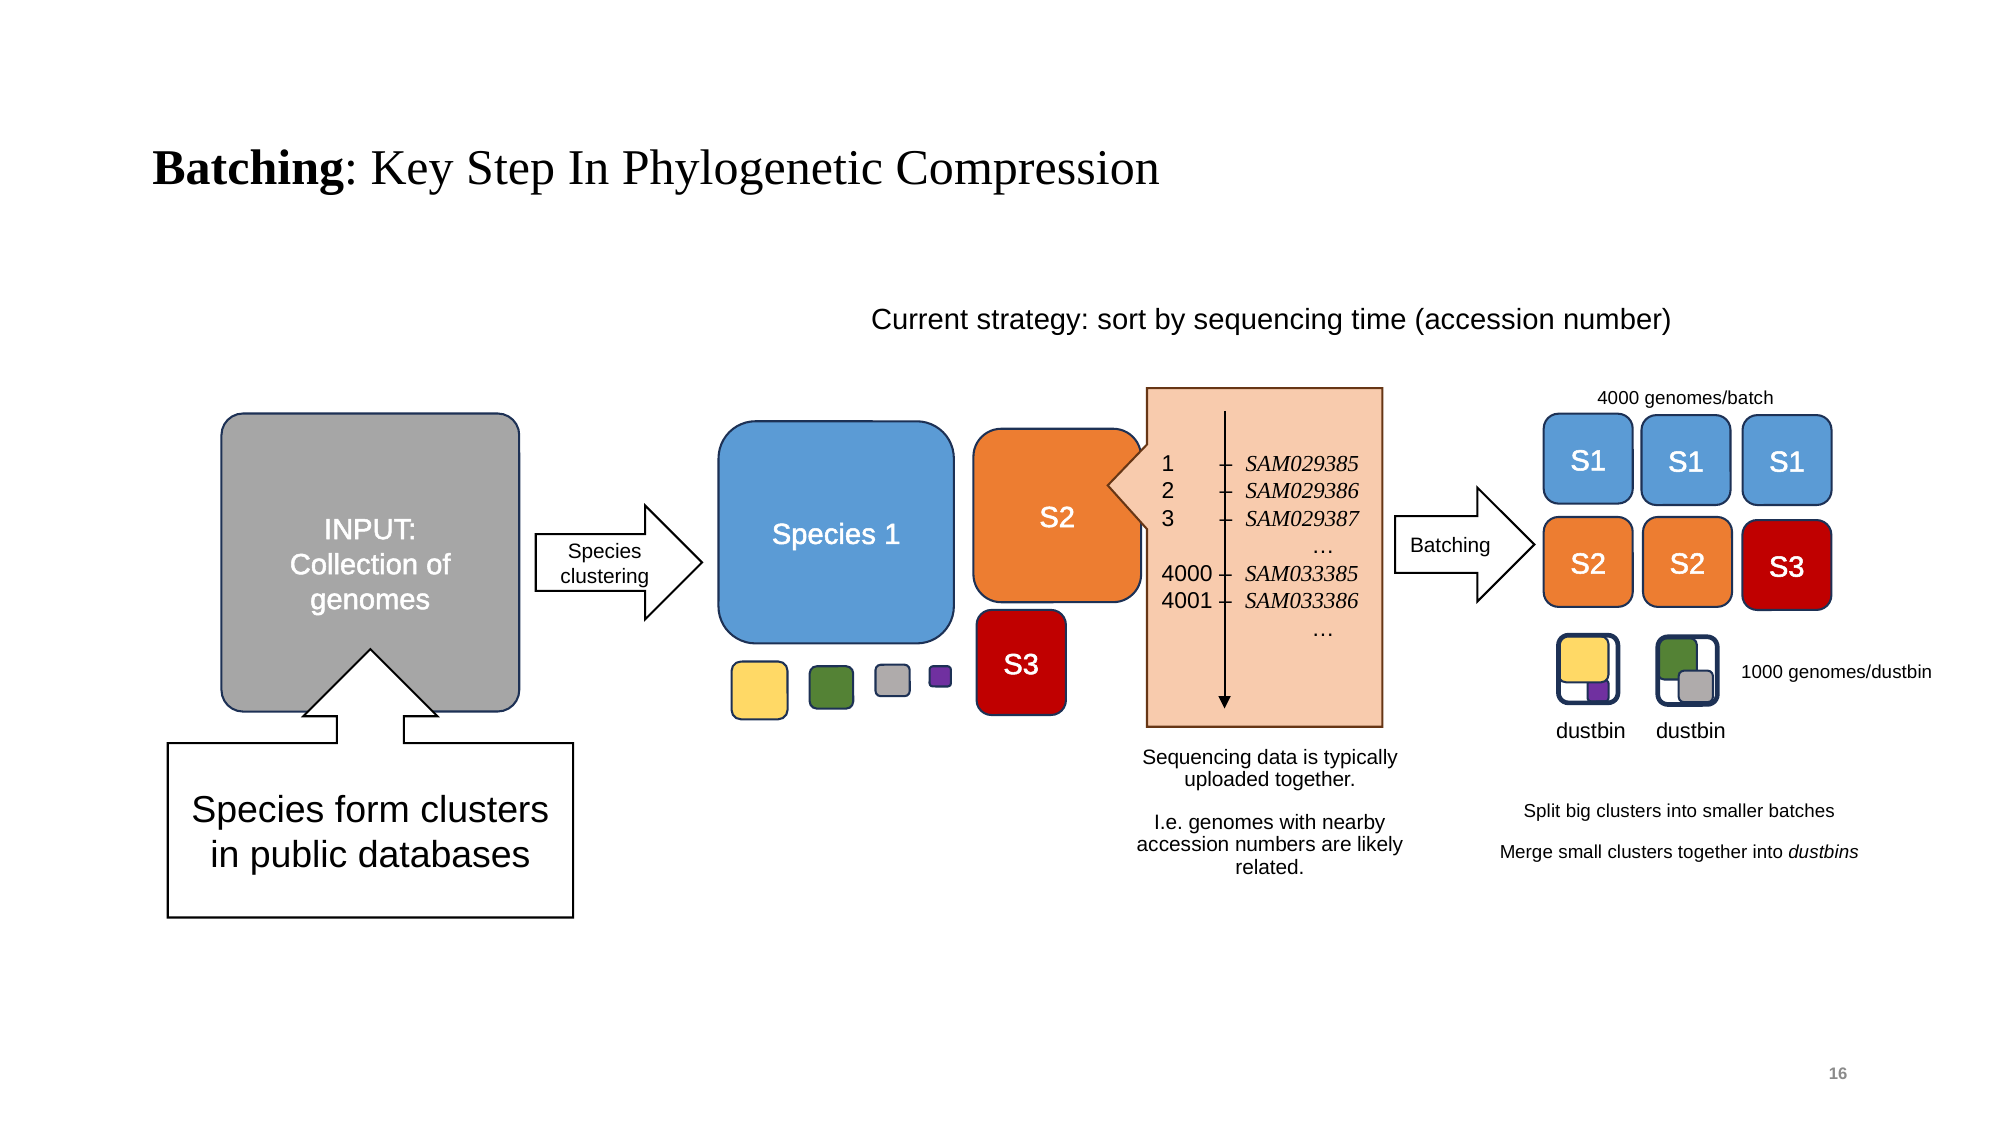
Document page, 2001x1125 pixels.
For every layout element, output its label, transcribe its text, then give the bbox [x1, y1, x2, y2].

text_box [718, 421, 1142, 720]
text_box S1 [1542, 412, 1634, 505]
text_box Current strategy: sort by sequencing time (accession number) [854, 297, 1690, 383]
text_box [1558, 635, 1618, 703]
text_box Species form clusters in public databases [166, 647, 575, 919]
text_box Split big clusters into smaller batches Merge small clusters together into dustbins [1443, 793, 1915, 879]
text_box S3 [1741, 519, 1833, 612]
text_box S1 [1741, 414, 1833, 507]
text_box Batching [1394, 485, 1536, 604]
text_box Sequencing data is typically uploaded together. I.e. genomes with nearby accession numbers are likely related. [1074, 738, 1428, 919]
text_box S2 [1542, 515, 1634, 608]
text_box 1 – SAM029385 2 – SAM029386 3 – SAM029387 … 4000 – SAM033385 4001 – SAM033386 … [1146, 441, 1224, 649]
text_box S1 [1640, 414, 1732, 507]
text_box S2 [1641, 515, 1734, 608]
title Batching: Key Step In Phylogenetic Compression [137, 59, 1863, 278]
text_box dustbin [1541, 709, 1641, 751]
text_box Species clustering [534, 503, 704, 622]
text_box dustbin [1641, 708, 1741, 750]
slide_number 16 [1412, 1042, 1863, 1103]
text_box 1 – SAM029385 2 – SAM029386 3 – SAM029387 … 4000 – SAM033385 4001 – SAM033386 … [1226, 441, 1455, 649]
text_box [1656, 635, 1719, 706]
text_box INPUT: Collection of genomes [220, 412, 521, 713]
text_box [1677, 669, 1714, 704]
text_box [1142, 387, 1384, 728]
